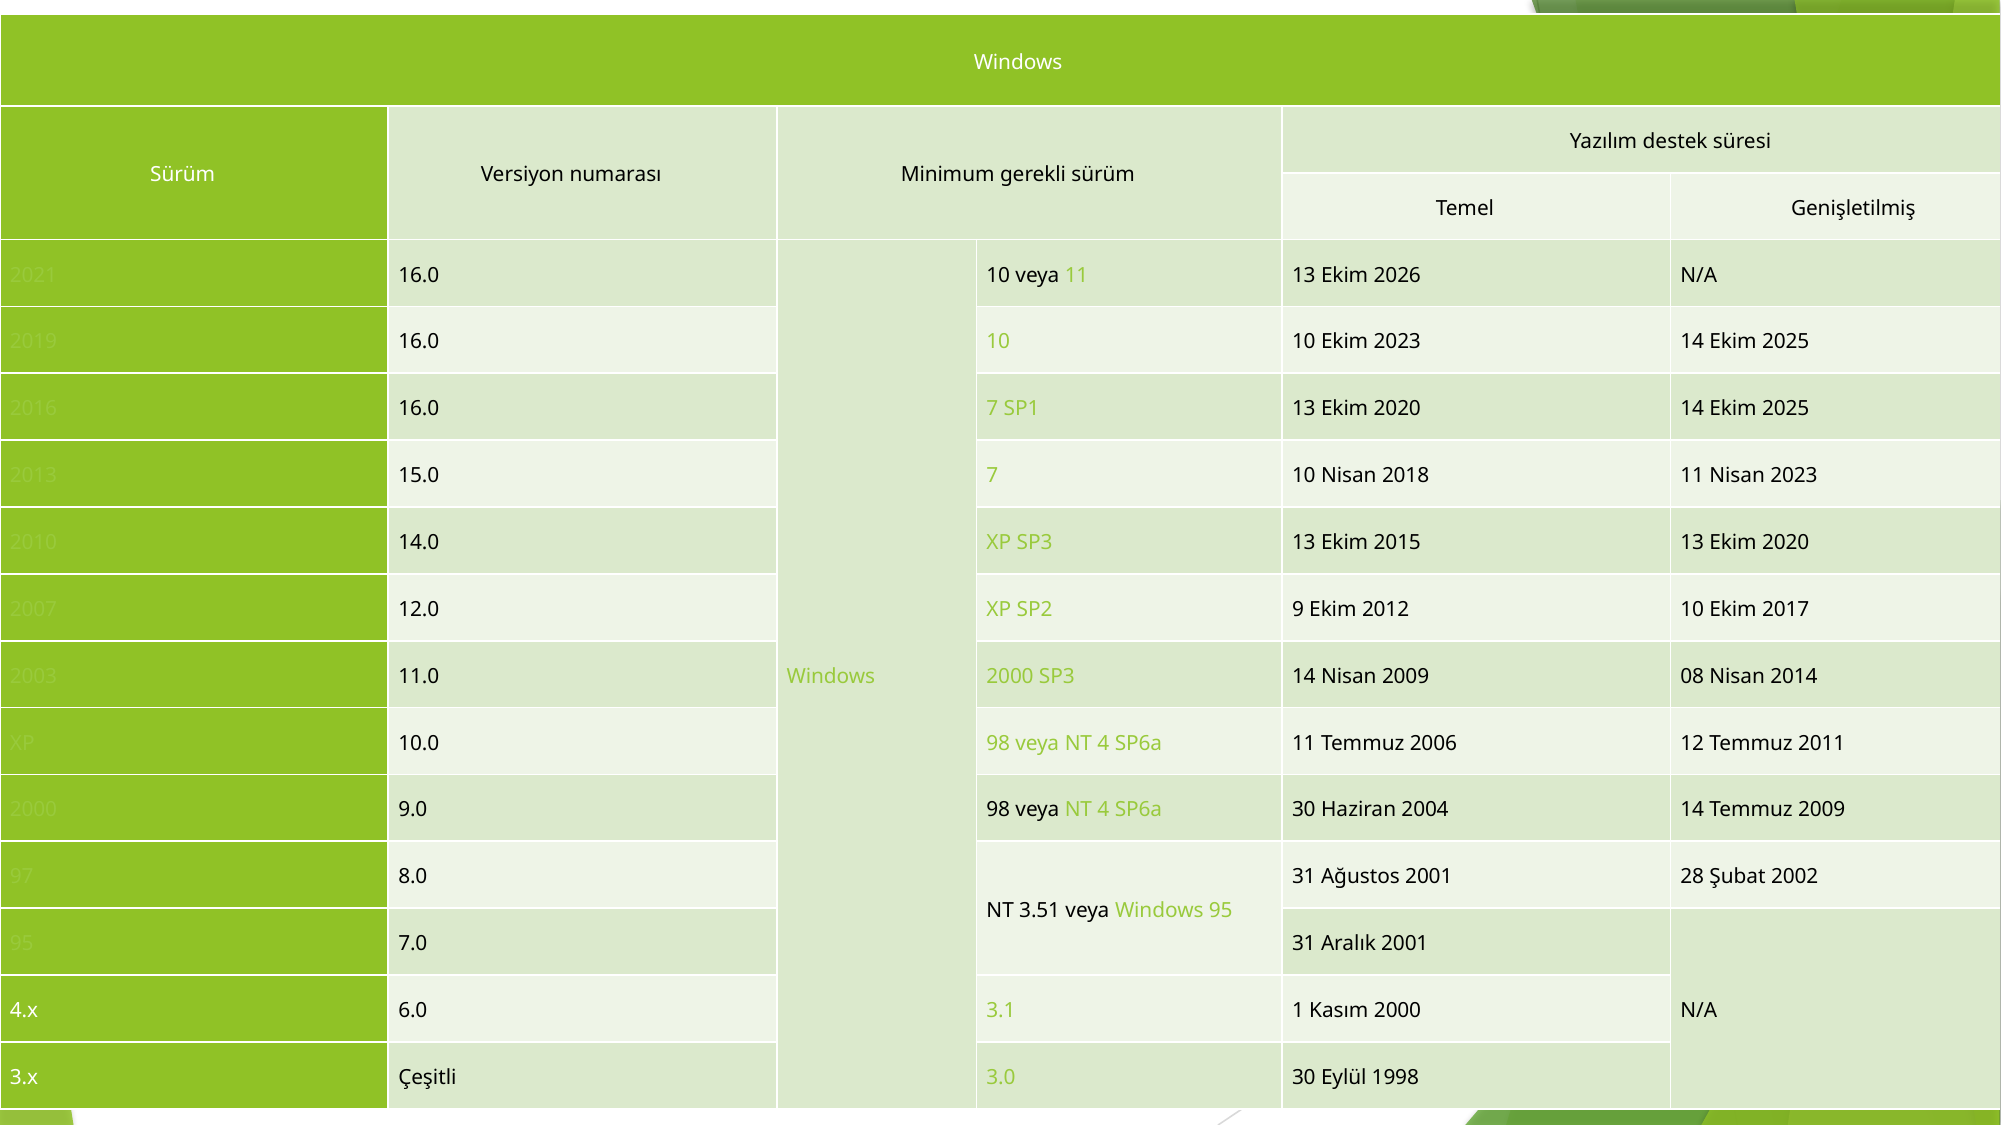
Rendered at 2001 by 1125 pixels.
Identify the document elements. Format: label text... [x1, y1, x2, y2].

table_cell 11.0 [389, 642, 776, 707]
table_cell 28 Şubat 2002 [1671, 842, 2000, 907]
table_cell 2019 [1, 307, 387, 372]
table_cell NT 3.51 veya Windows 95 [977, 842, 1281, 974]
table_cell 10 Ekim 2023 [1283, 307, 1670, 372]
table_cell 4.x [1, 976, 387, 1041]
table_cell 14 Ekim 2025 [1671, 307, 2000, 372]
table_cell 13 Ekim 2020 [1671, 508, 2000, 573]
table_cell 15.0 [389, 441, 776, 506]
table_cell Genişletilmiş [1671, 174, 2000, 239]
table_cell Minimum gerekli sürüm [778, 107, 1281, 239]
table_cell 3.x [1, 1043, 387, 1108]
table_cell 9.0 [389, 775, 776, 840]
table_cell 13 Ekim 2015 [1283, 508, 1670, 573]
table_cell 31 Aralık 2001 [1283, 909, 1670, 974]
table_cell Sürüm [1, 107, 387, 239]
table_cell N/A [1671, 240, 2000, 306]
table_cell 12 Temmuz 2011 [1671, 708, 2000, 774]
table_cell XP SP2 [977, 575, 1281, 640]
table_cell 2003 [1, 642, 387, 707]
table_cell 10 Ekim 2017 [1671, 575, 2000, 640]
table_cell 14 Nisan 2009 [1283, 642, 1670, 707]
table_cell 2000 SP3 [977, 642, 1281, 707]
table_cell 14.0 [389, 508, 776, 573]
table_cell N/A [1671, 909, 2000, 1108]
table_cell 14 Ekim 2025 [1671, 374, 2000, 439]
table_cell 11 Temmuz 2006 [1283, 708, 1670, 774]
table_cell 7 SP1 [977, 374, 1281, 439]
table_cell 13 Ekim 2026 [1283, 240, 1670, 306]
table_cell 6.0 [389, 976, 776, 1041]
table_cell 08 Nisan 2014 [1671, 642, 2000, 707]
table_cell 8.0 [389, 842, 776, 907]
table_cell 10 [977, 307, 1281, 372]
table_cell 16.0 [389, 374, 776, 439]
table_cell 30 Haziran 2004 [1283, 775, 1670, 840]
table_cell 16.0 [389, 307, 776, 372]
table_cell 2021 [1, 240, 387, 306]
table_cell XP SP3 [977, 508, 1281, 573]
table_cell 3.0 [977, 1043, 1281, 1108]
table_cell 30 Eylül 1998 [1283, 1043, 1670, 1108]
table_cell 13 Ekim 2020 [1283, 374, 1670, 439]
table_cell 3.1 [977, 976, 1281, 1041]
table_cell 10 Nisan 2018 [1283, 441, 1670, 506]
table_cell Windows [778, 240, 976, 1108]
table_cell 2007 [1, 575, 387, 640]
table_cell 31 Ağustos 2001 [1283, 842, 1670, 907]
table_cell 97 [1, 842, 387, 907]
table_cell 2010 [1, 508, 387, 573]
table_cell 16.0 [389, 240, 776, 306]
table_cell Yazılım destek süresi [1283, 107, 2000, 172]
table_cell 7 [977, 441, 1281, 506]
table_cell 2013 [1, 441, 387, 506]
table_cell 7.0 [389, 909, 776, 974]
table_cell XP [1, 708, 387, 774]
table_cell Çeşitli [389, 1043, 776, 1108]
table_cell 95 [1, 909, 387, 974]
table_cell Temel [1283, 174, 1670, 239]
table_cell 9 Ekim 2012 [1283, 575, 1670, 640]
table_cell 2016 [1, 374, 387, 439]
table_cell 14 Temmuz 2009 [1671, 775, 2000, 840]
table_cell 10 veya 11 [977, 240, 1281, 306]
table_cell 10.0 [389, 708, 776, 774]
table_cell 98 veya NT 4 SP6a [977, 708, 1281, 774]
table_cell Versiyon numarası [389, 107, 776, 239]
table_cell 2000 [1, 775, 387, 840]
table_cell 1 Kasım 2000 [1283, 976, 1670, 1041]
table_header Windows [1, 15, 2000, 105]
table_cell 12.0 [389, 575, 776, 640]
table_cell 98 veya NT 4 SP6a [977, 775, 1281, 840]
table_cell 11 Nisan 2023 [1671, 441, 2000, 506]
